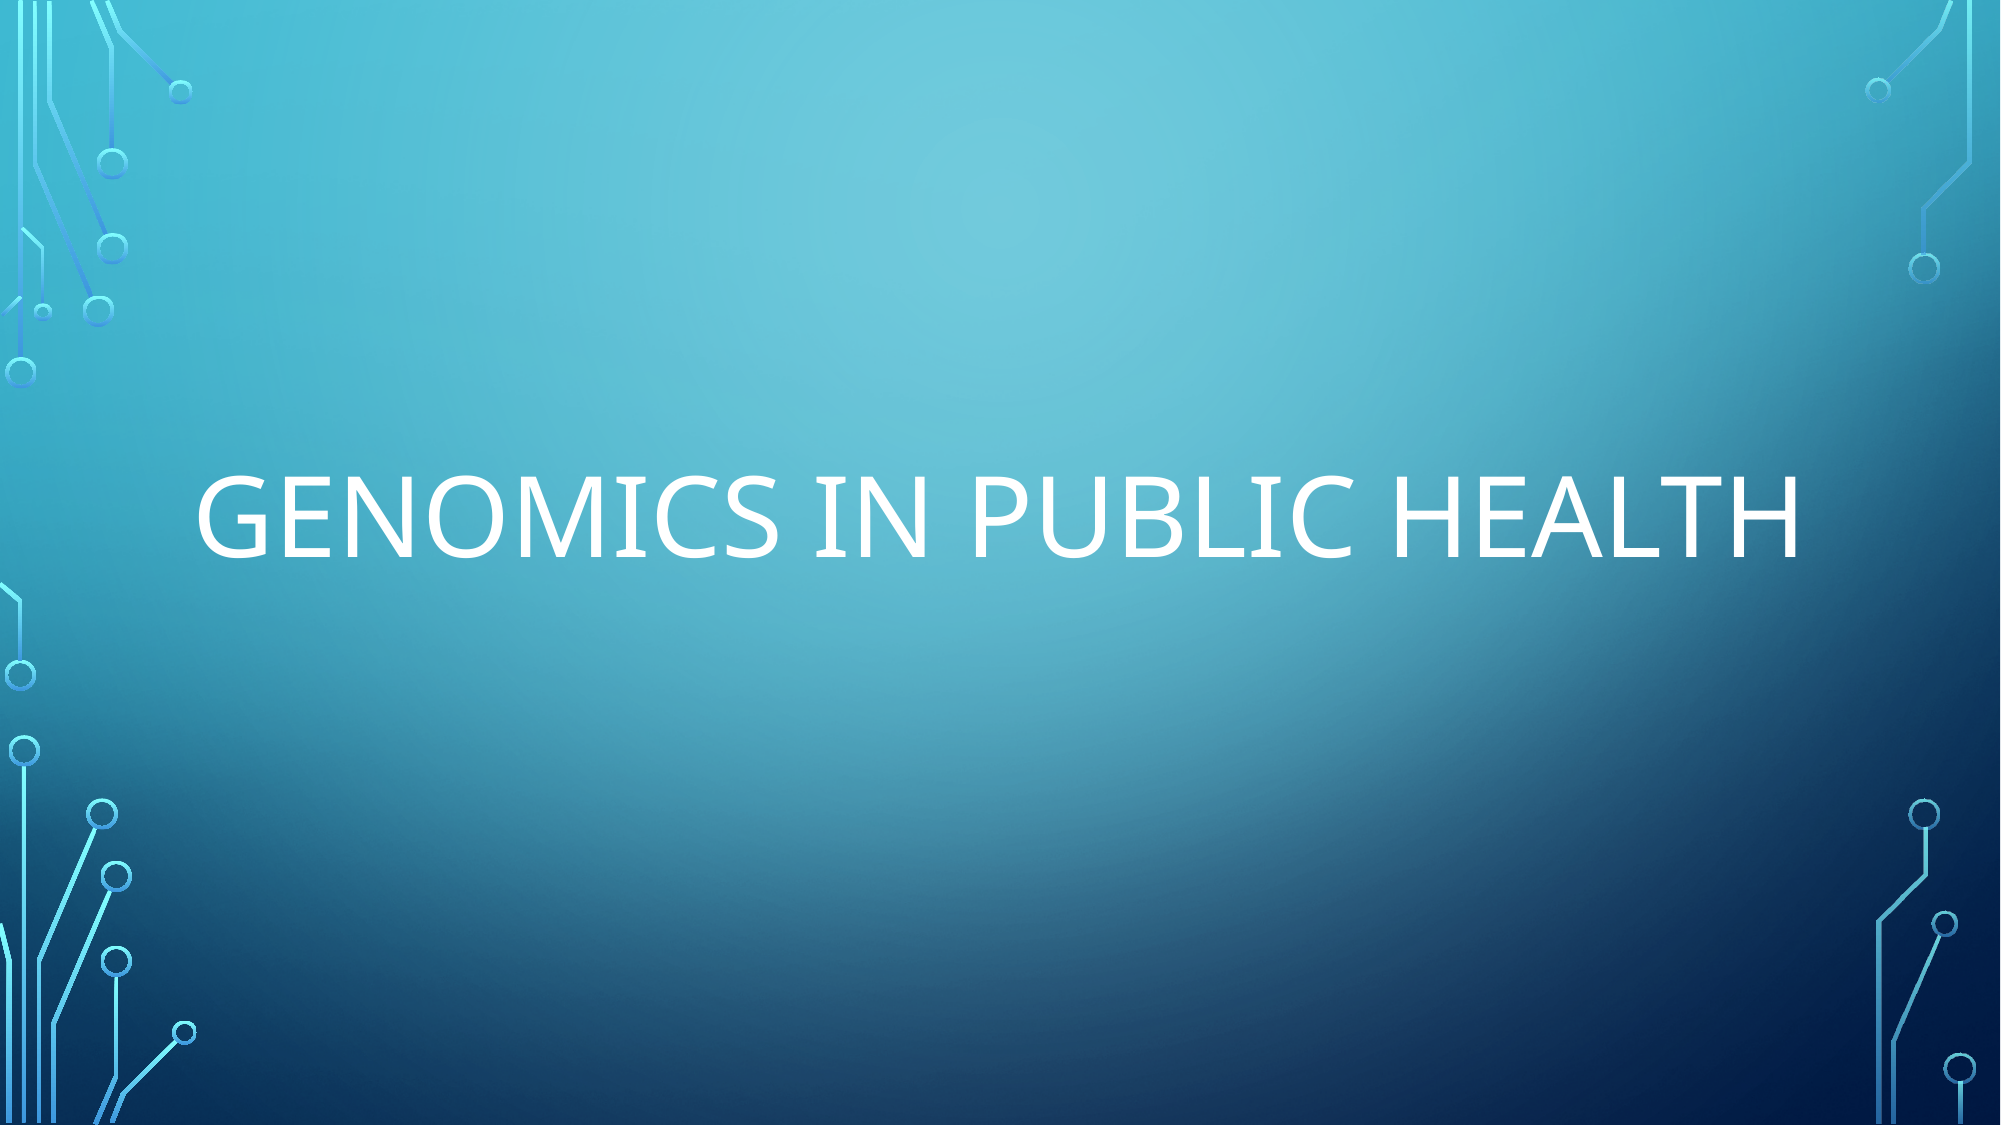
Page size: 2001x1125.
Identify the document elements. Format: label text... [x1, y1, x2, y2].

title Genomics in Public Health [137, 412, 1863, 630]
